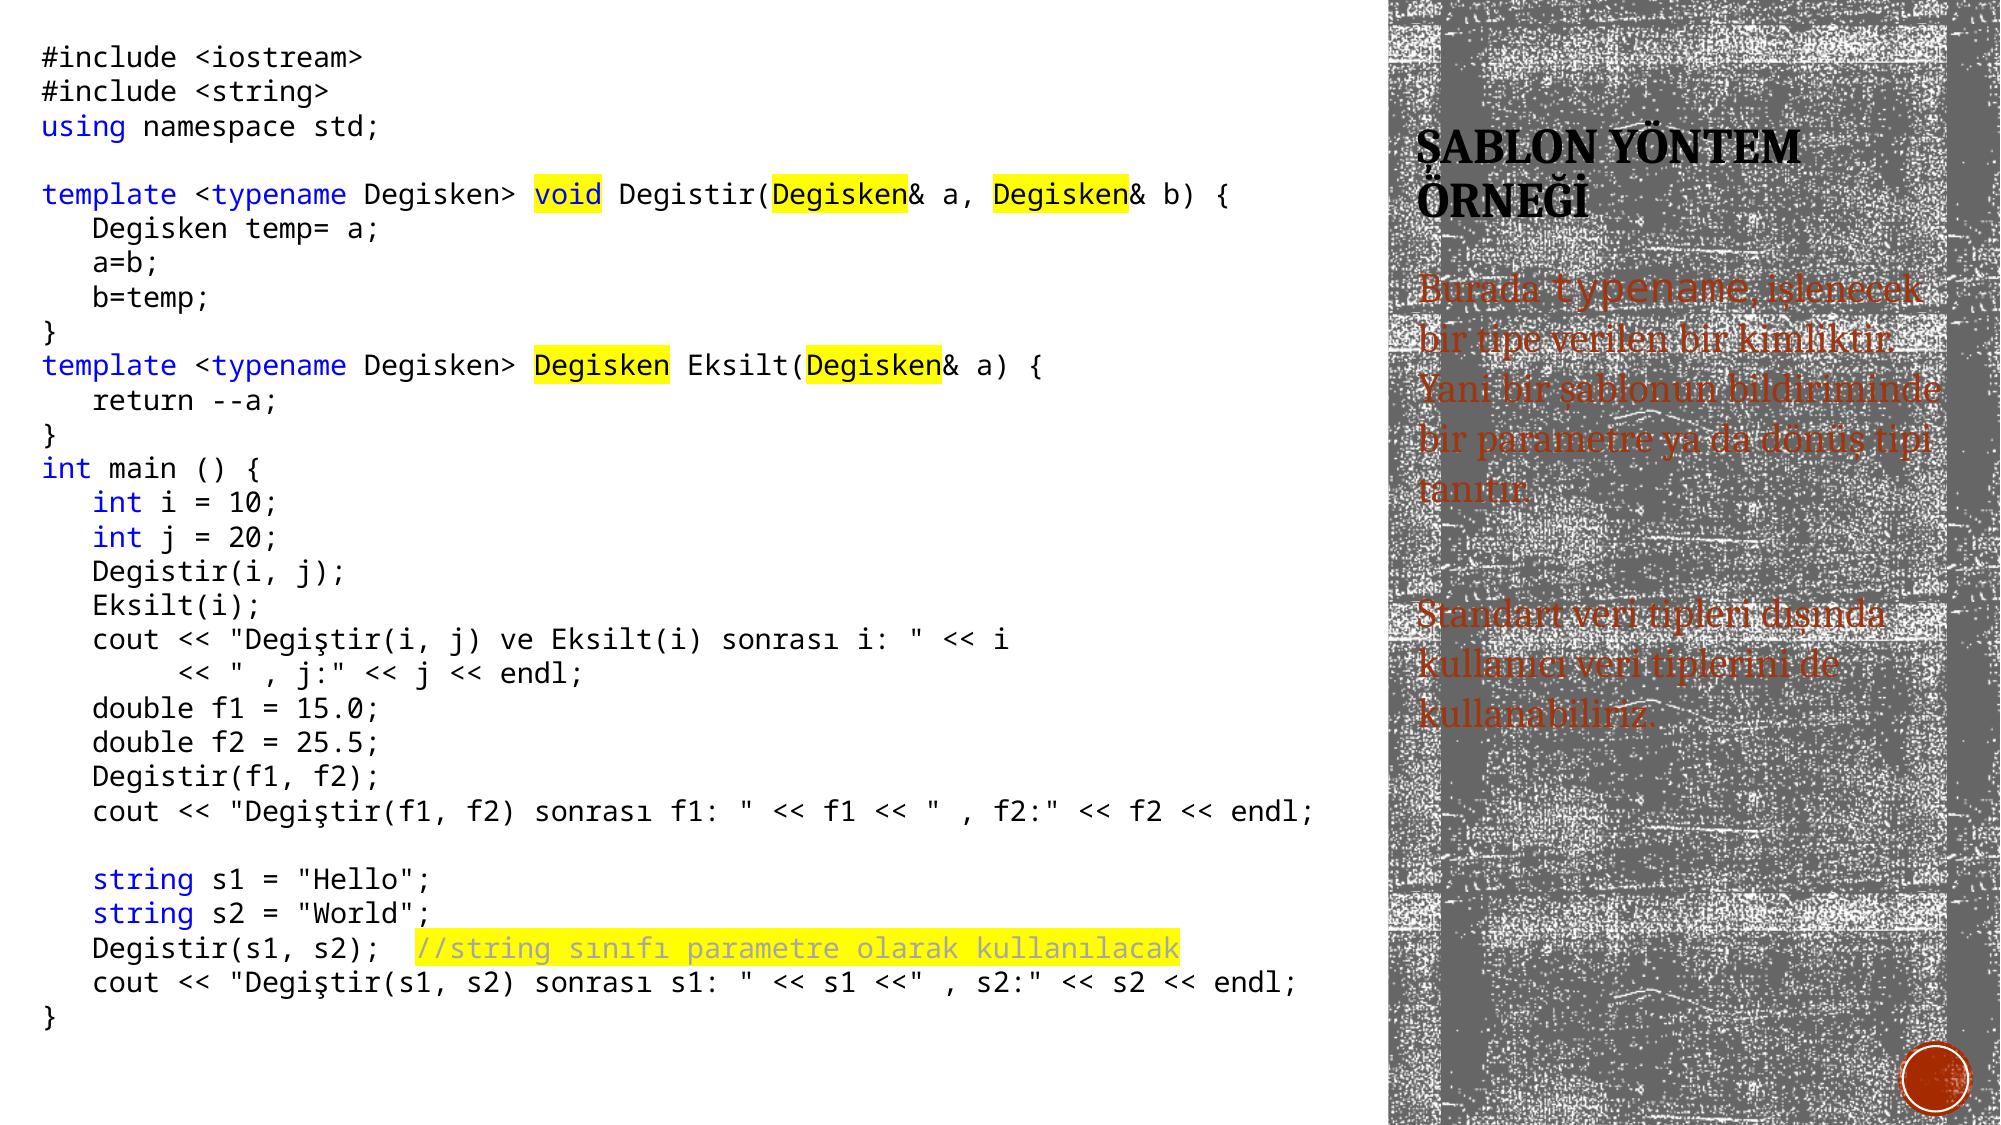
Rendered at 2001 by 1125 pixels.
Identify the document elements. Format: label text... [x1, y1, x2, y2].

title Şablon Yöntem Örneği [1402, 31, 1974, 236]
list Burada typename, işlenecek bir tipe verilen bir kimliktir. Yani bir şablonun bildiriminde bir parametre ya da dönüş tipi tanıtır. Standart veri tipleri dışında kullanıcı veri tiplerini de kullanabiliriz. [1402, 252, 1974, 1014]
list #include <iostream> #include <string> using namespace std; template <typename Degisken> void Degistir(Degisken& a, Degisken& b) { Degisken temp= a; a=b; b=temp; } template <typename Degisken> Degisken Eksilt(Degisken& a) { return --a; } int main () { int i = 10; int j = 20; Degistir(i, j); Eksilt(i); cout << "Degiştir(i, j) ve Eksilt(i) sonrası i: " << i << " , j:" << j << endl; double f1 = 15.0; double f2 = 25.5; Degistir(f1, f2); cout << "Degiştir(f1, f2) sonrası f1: " << f1 << " , f2:" << f2 << endl; string s1 = "Hello"; string s2 = "World"; Degistir(s1, s2); //string sınıfı parametre olarak kullanılacak cout << "Degiştir(s1, s2) sonrası s1: " << s1 <<" , s2:" << s2 << endl; } [26, 31, 1376, 1042]
